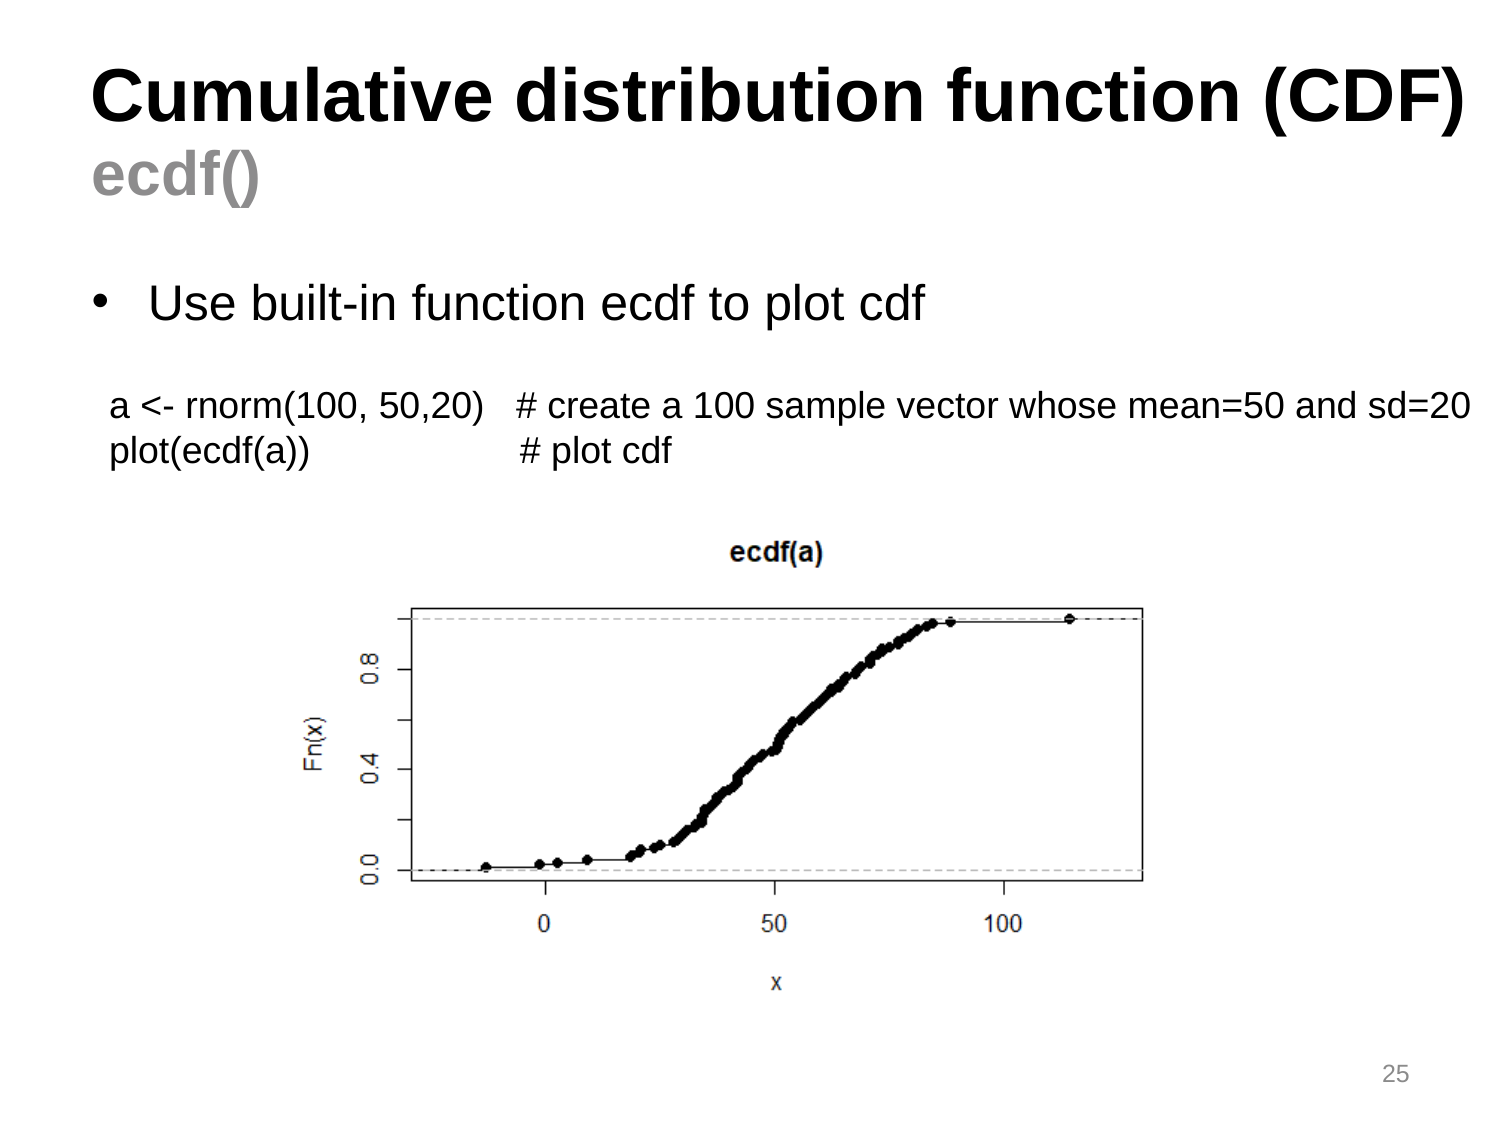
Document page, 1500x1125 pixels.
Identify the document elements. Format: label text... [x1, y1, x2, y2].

slide_number 25 [1074, 1042, 1425, 1103]
picture [295, 492, 1203, 1027]
title Cumulative distribution function (CDF) [75, 45, 1500, 138]
list ecdf() [76, 125, 1424, 201]
text_box a <- rnorm(100, 50,20) # create a 100 sample vector whose mean=50 and sd=20 plot(ecdf(a)) # plot cdf [94, 373, 1500, 479]
list Use built-in function ecdf to plot cdf [76, 262, 1436, 906]
